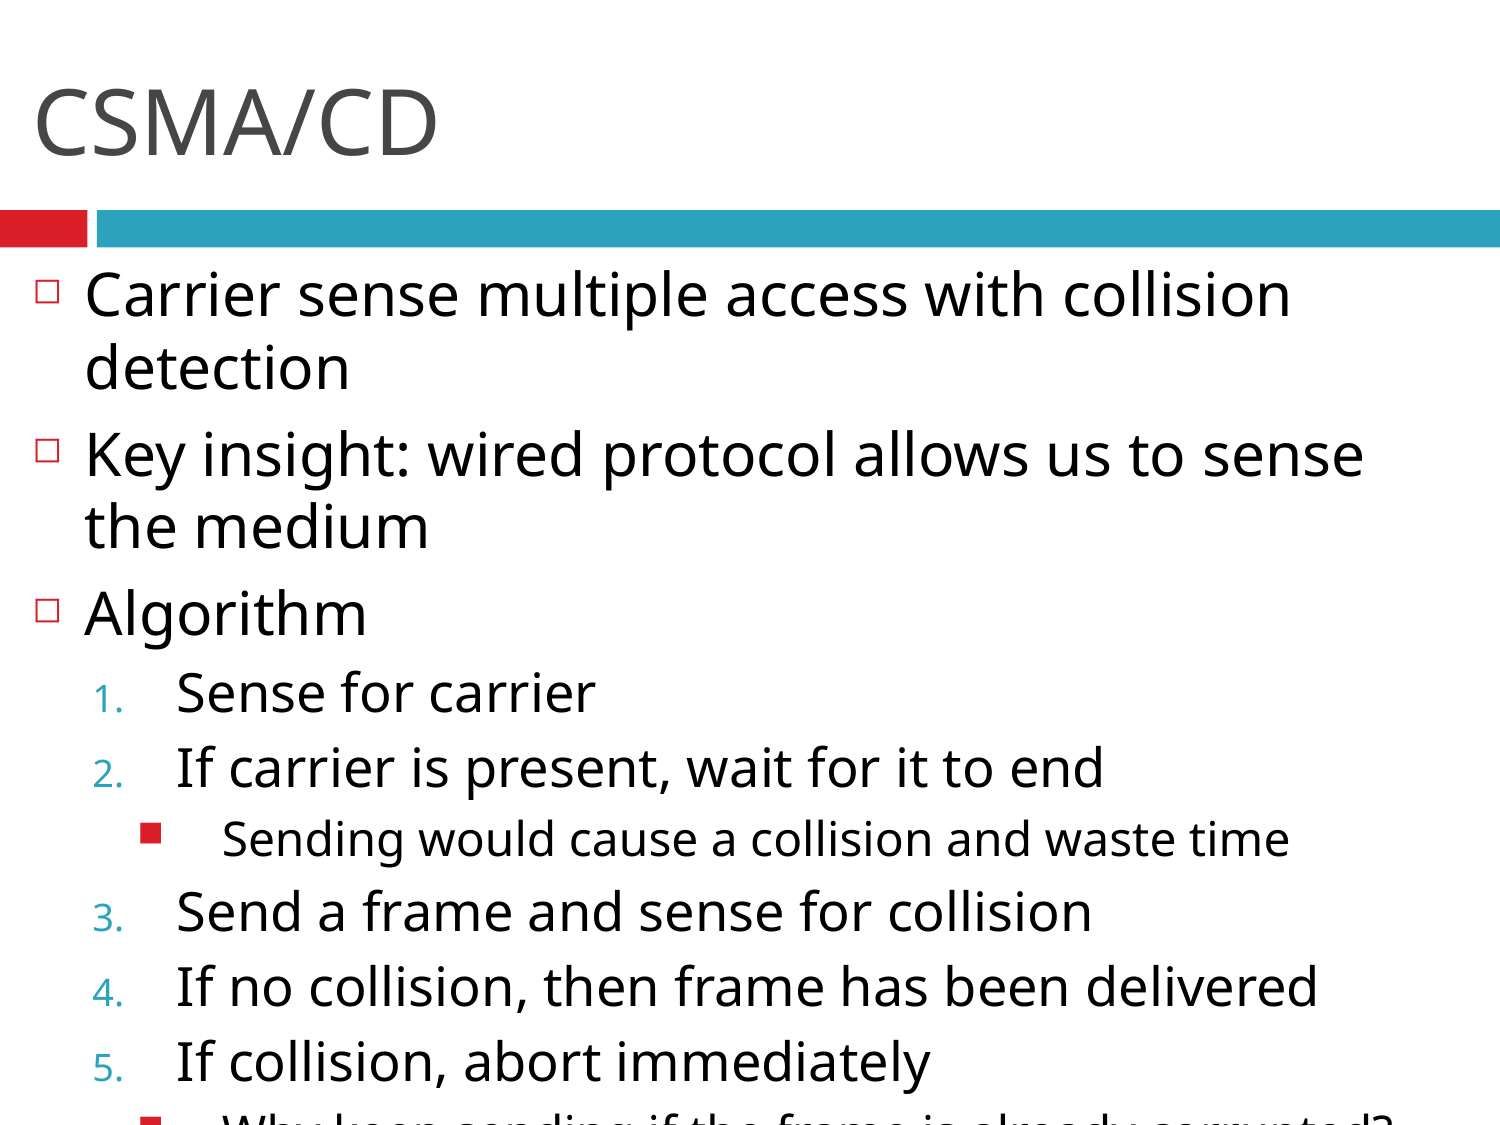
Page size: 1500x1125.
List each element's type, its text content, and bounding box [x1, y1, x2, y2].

slide_number [17, 204, 71, 258]
list Carrier sense multiple access with collision detection Key insight: wired protocol allows us to sense the medium Algorithm Sense for carrier If carrier is present, wait for it to end Sending would cause a collision and waste time Send a frame and sense for collision If no collision, then frame has been delivered If collision, abort immediately Why keep sending if the frame is already corrupted? Perform exponential backoff then retransmit [24, 248, 1476, 1113]
title CSMA/CD [24, 36, 1476, 201]
